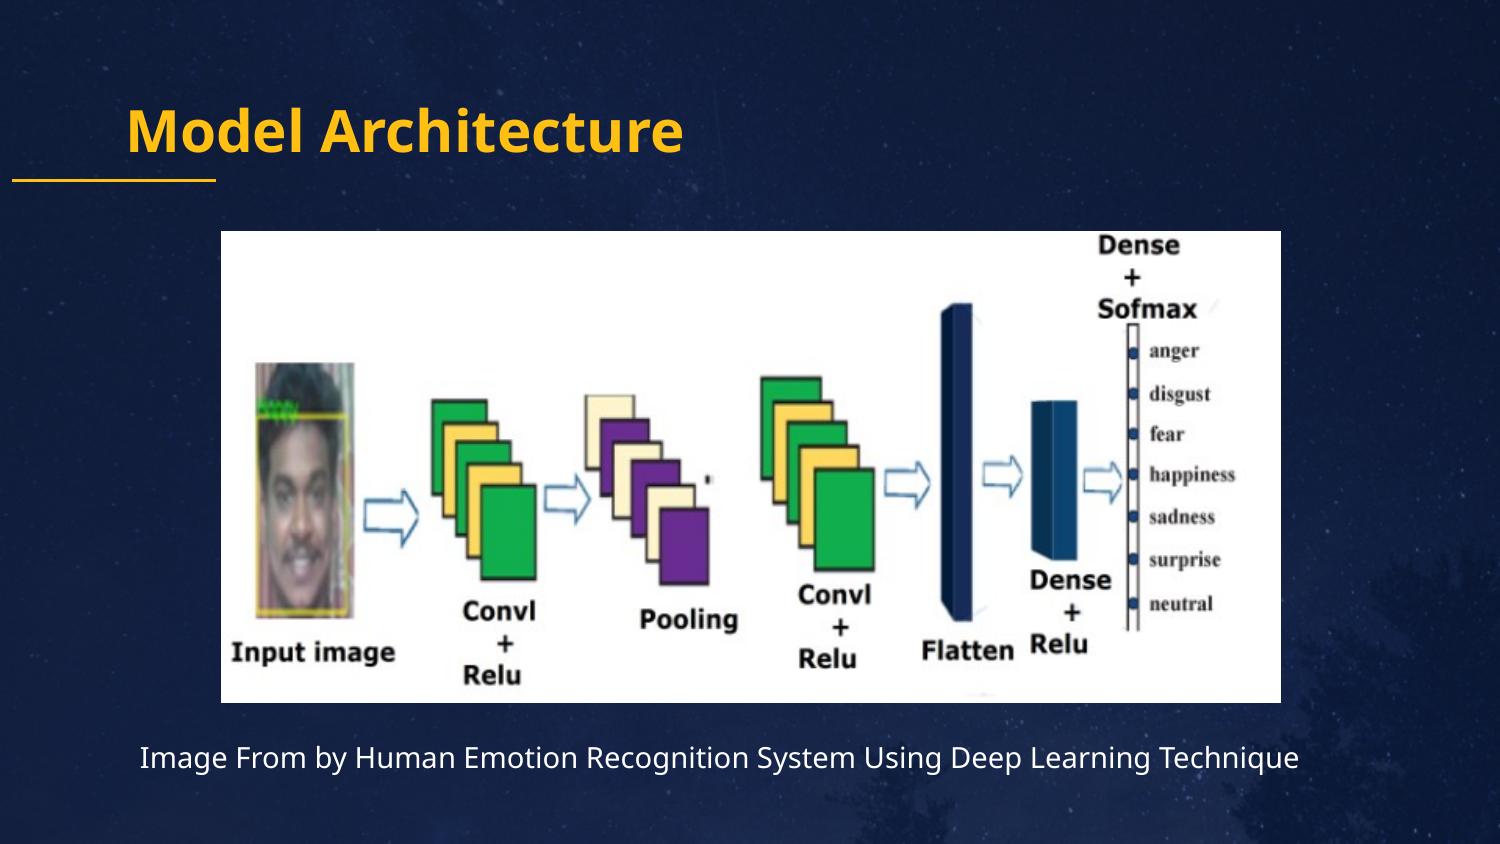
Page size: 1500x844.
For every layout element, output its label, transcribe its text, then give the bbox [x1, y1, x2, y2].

picture [0, 0, 1500, 844]
text_box Image From by Human Emotion Recognition System Using Deep Learning Technique [124, 732, 1475, 782]
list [220, 231, 1281, 703]
title Model Architecture [110, 78, 1390, 172]
